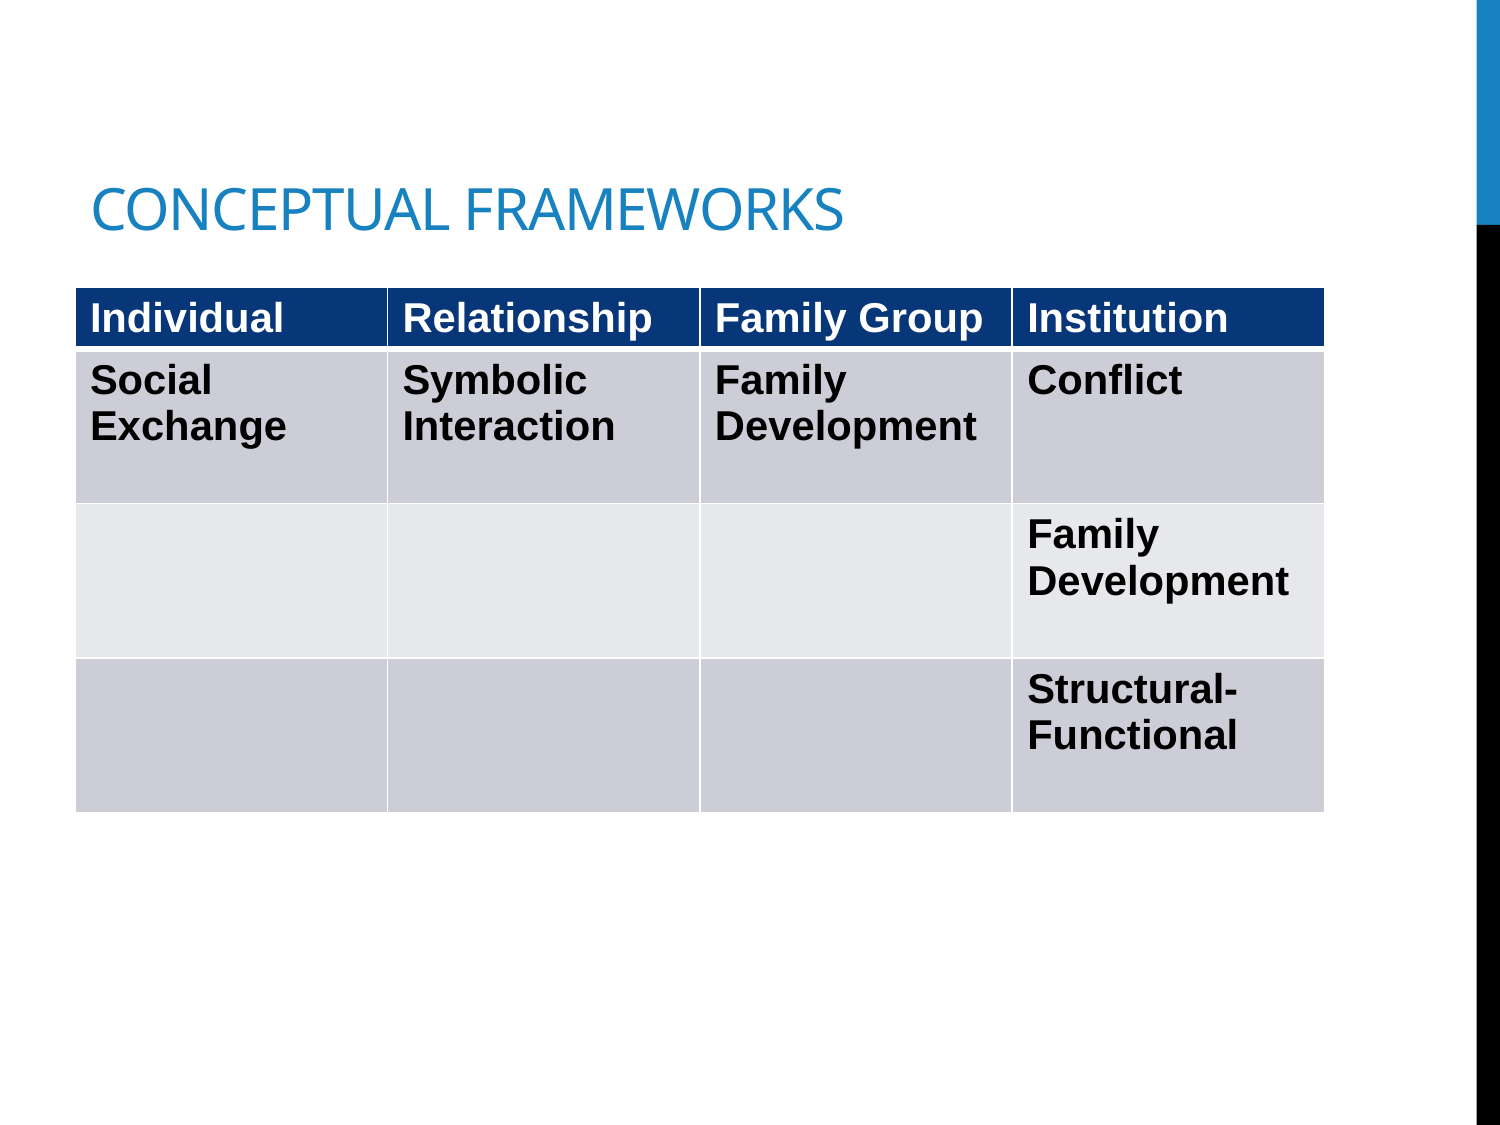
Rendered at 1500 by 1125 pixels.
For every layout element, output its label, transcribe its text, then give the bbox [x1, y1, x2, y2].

table_cell [388, 504, 699, 657]
table_cell Structural-Functional [1013, 659, 1324, 812]
table_cell Family Development [701, 352, 1011, 503]
table_header Relationship [388, 288, 699, 346]
table_header Individual [76, 288, 387, 346]
table_cell [701, 504, 1011, 657]
table_cell [388, 659, 699, 812]
table_header Family Group [701, 288, 1011, 346]
title Conceptual frameworks [75, 25, 1463, 250]
table_cell Family Development [1013, 504, 1324, 657]
table_cell [701, 659, 1011, 812]
table_cell [76, 659, 387, 812]
table_cell [76, 504, 387, 657]
table_cell Conflict [1013, 352, 1324, 503]
table_cell Symbolic Interaction [388, 352, 699, 503]
table_header Institution [1013, 288, 1324, 346]
table_cell Social Exchange [76, 352, 387, 503]
